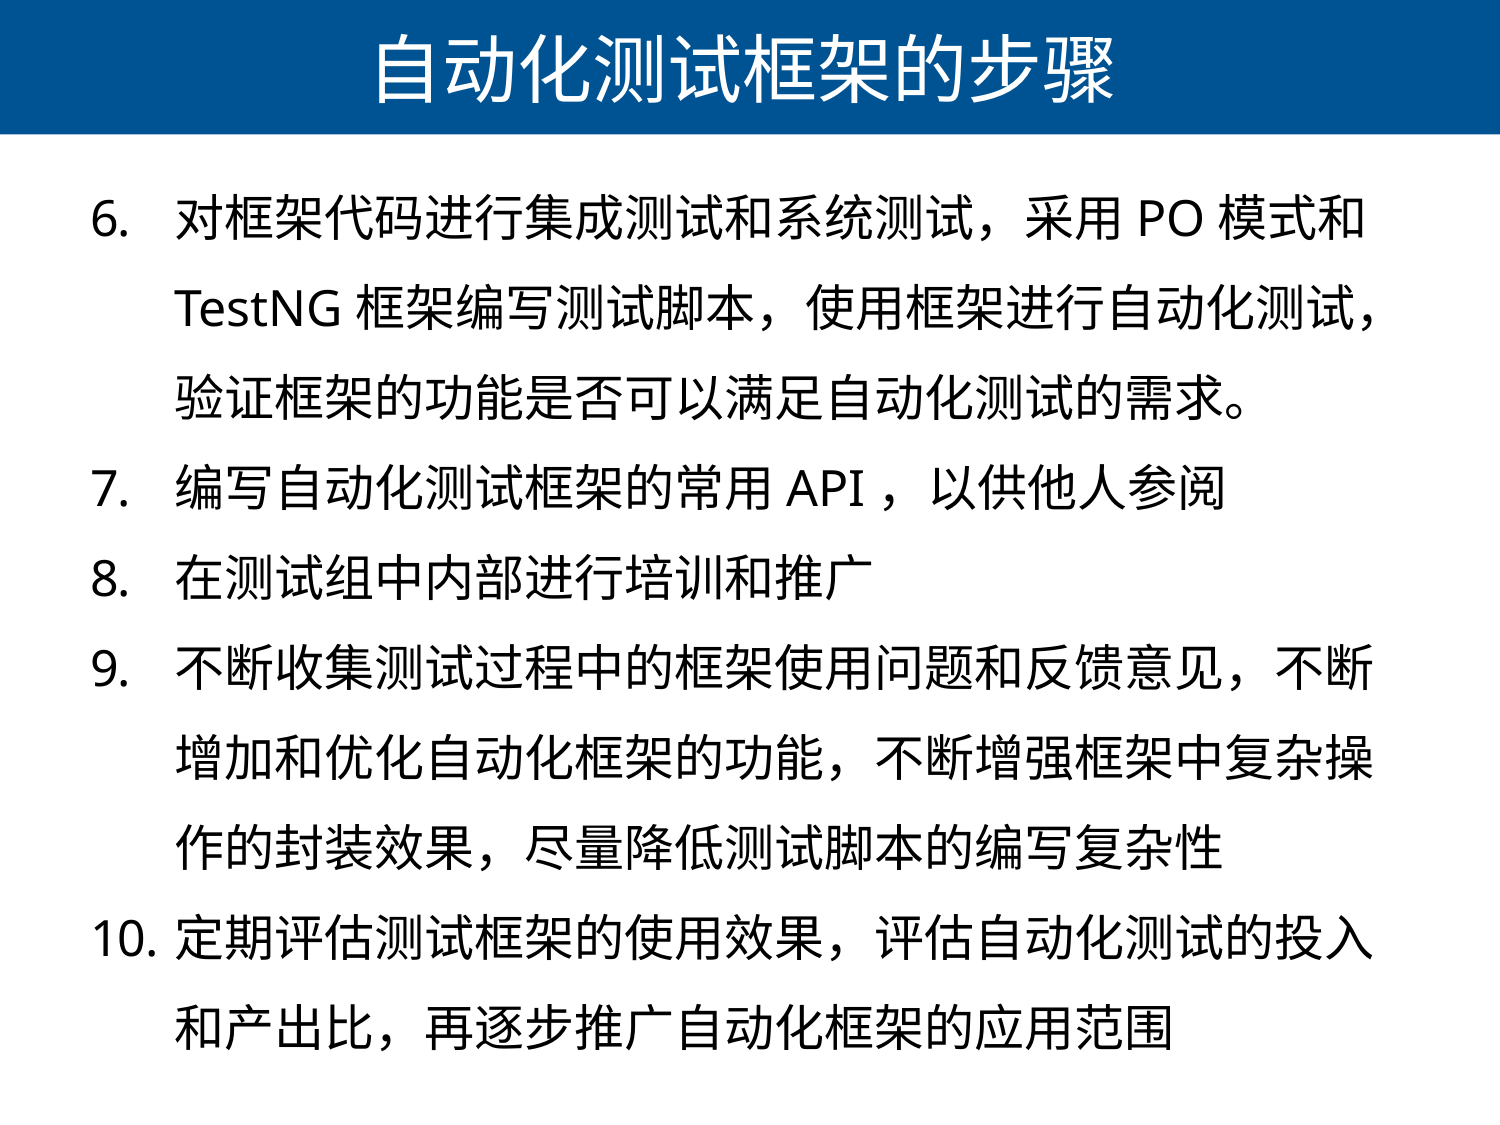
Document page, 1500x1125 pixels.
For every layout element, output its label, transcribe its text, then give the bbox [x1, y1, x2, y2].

title 自动化测试框架的步骤 [2, 0, 1483, 135]
list 对框架代码进行集成测试和系统测试，采用PO模式和TestNG框架编写测试脚本，使用框架进行自动化测试，验证框架的功能是否可以满足自动化测试的需求。 编写自动化测试框架的常用API，以供他人参阅 在测试组中内部进行培训和推广 不断收集测试过程中的框架使用问题和反馈意见，不断增加和优化自动化框架的功能，不断增强框架中复杂操作的封装效果，尽量降低测试脚本的编写复杂性 定期评估测试框架的使用效果，评估自动化测试的投入和产出比，再逐步推广自动化框架的应用范围 [75, 149, 1425, 1005]
